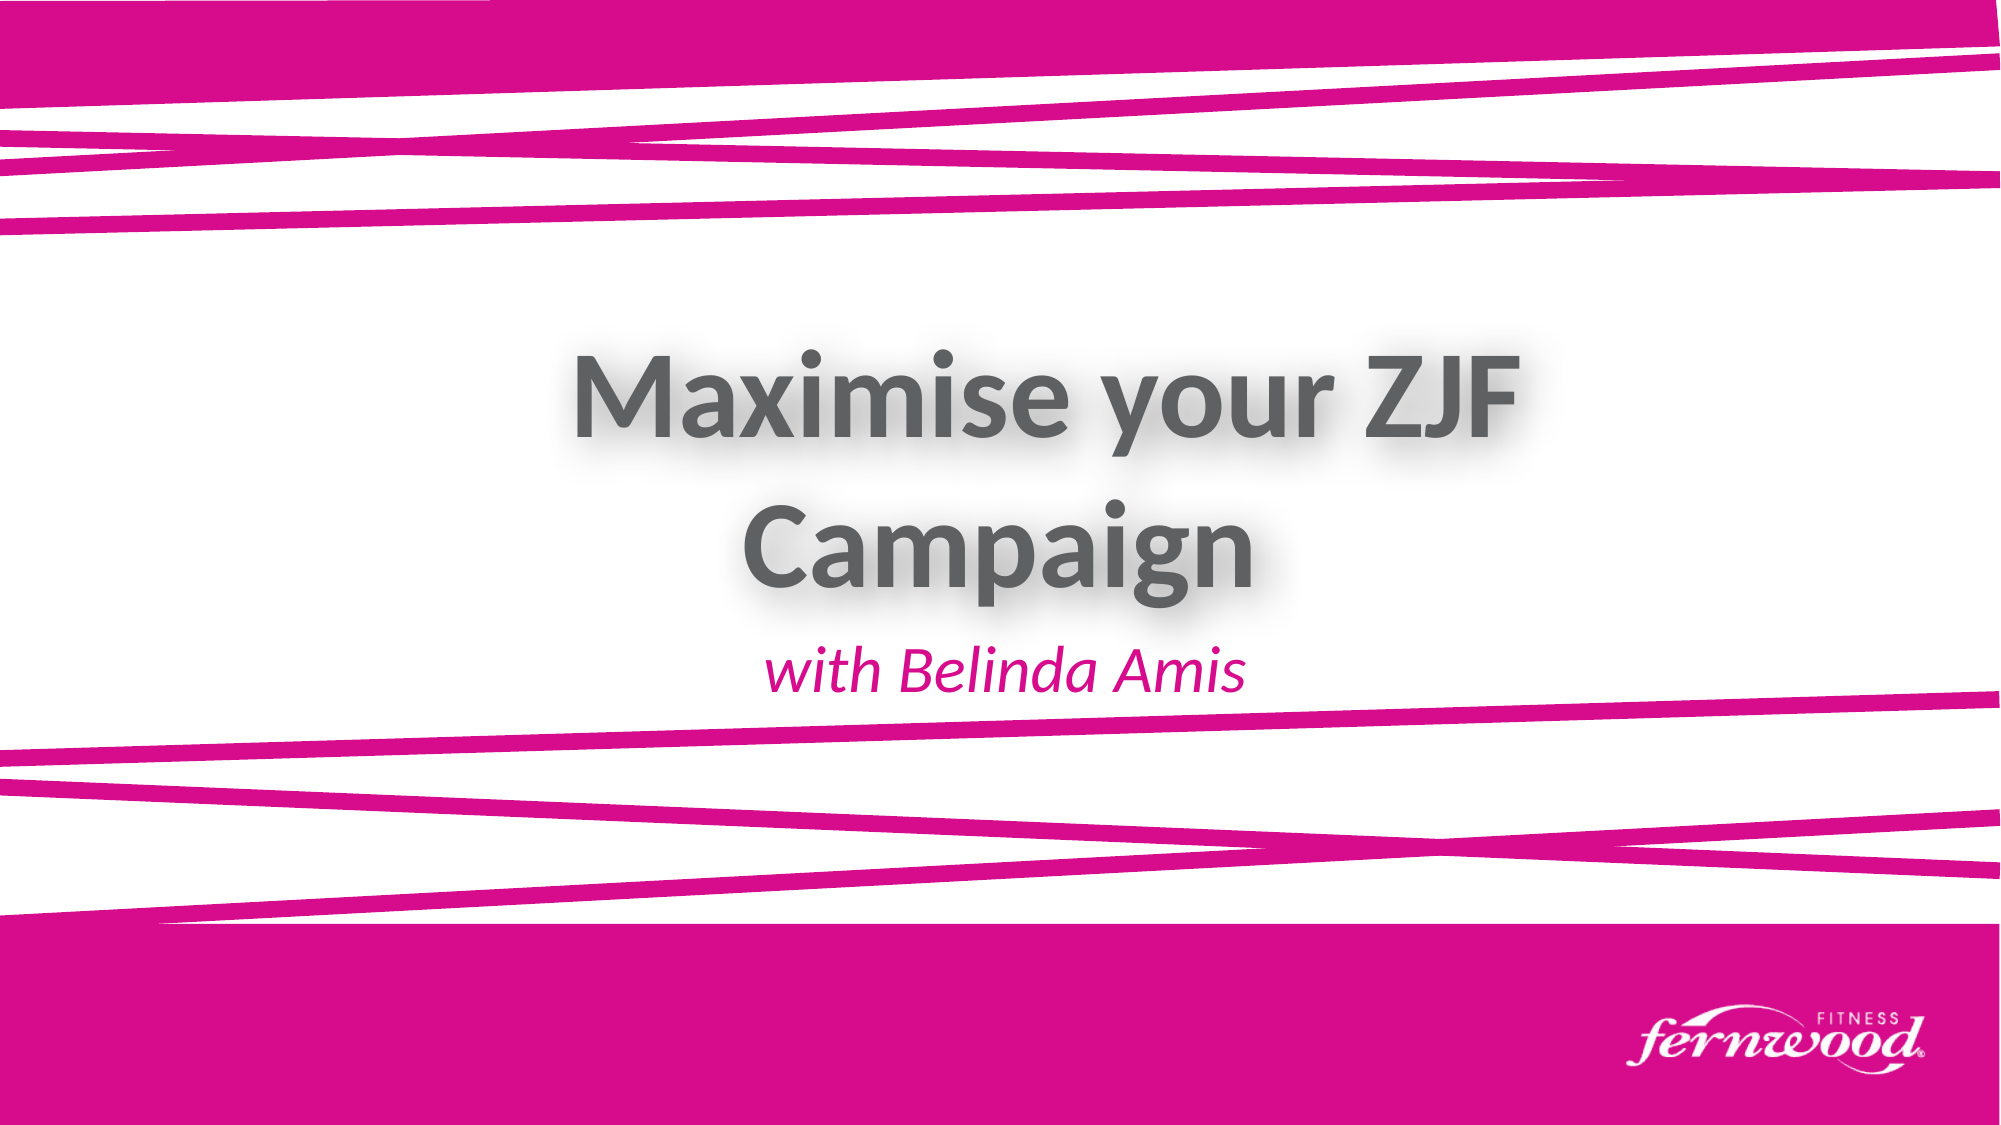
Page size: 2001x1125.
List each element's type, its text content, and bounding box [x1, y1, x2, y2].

list with Belinda Amis [94, 521, 1796, 717]
picture [1623, 1001, 1929, 1084]
title Maximise your ZJF Campaign [149, 266, 1851, 509]
picture [0, 0, 182, 151]
